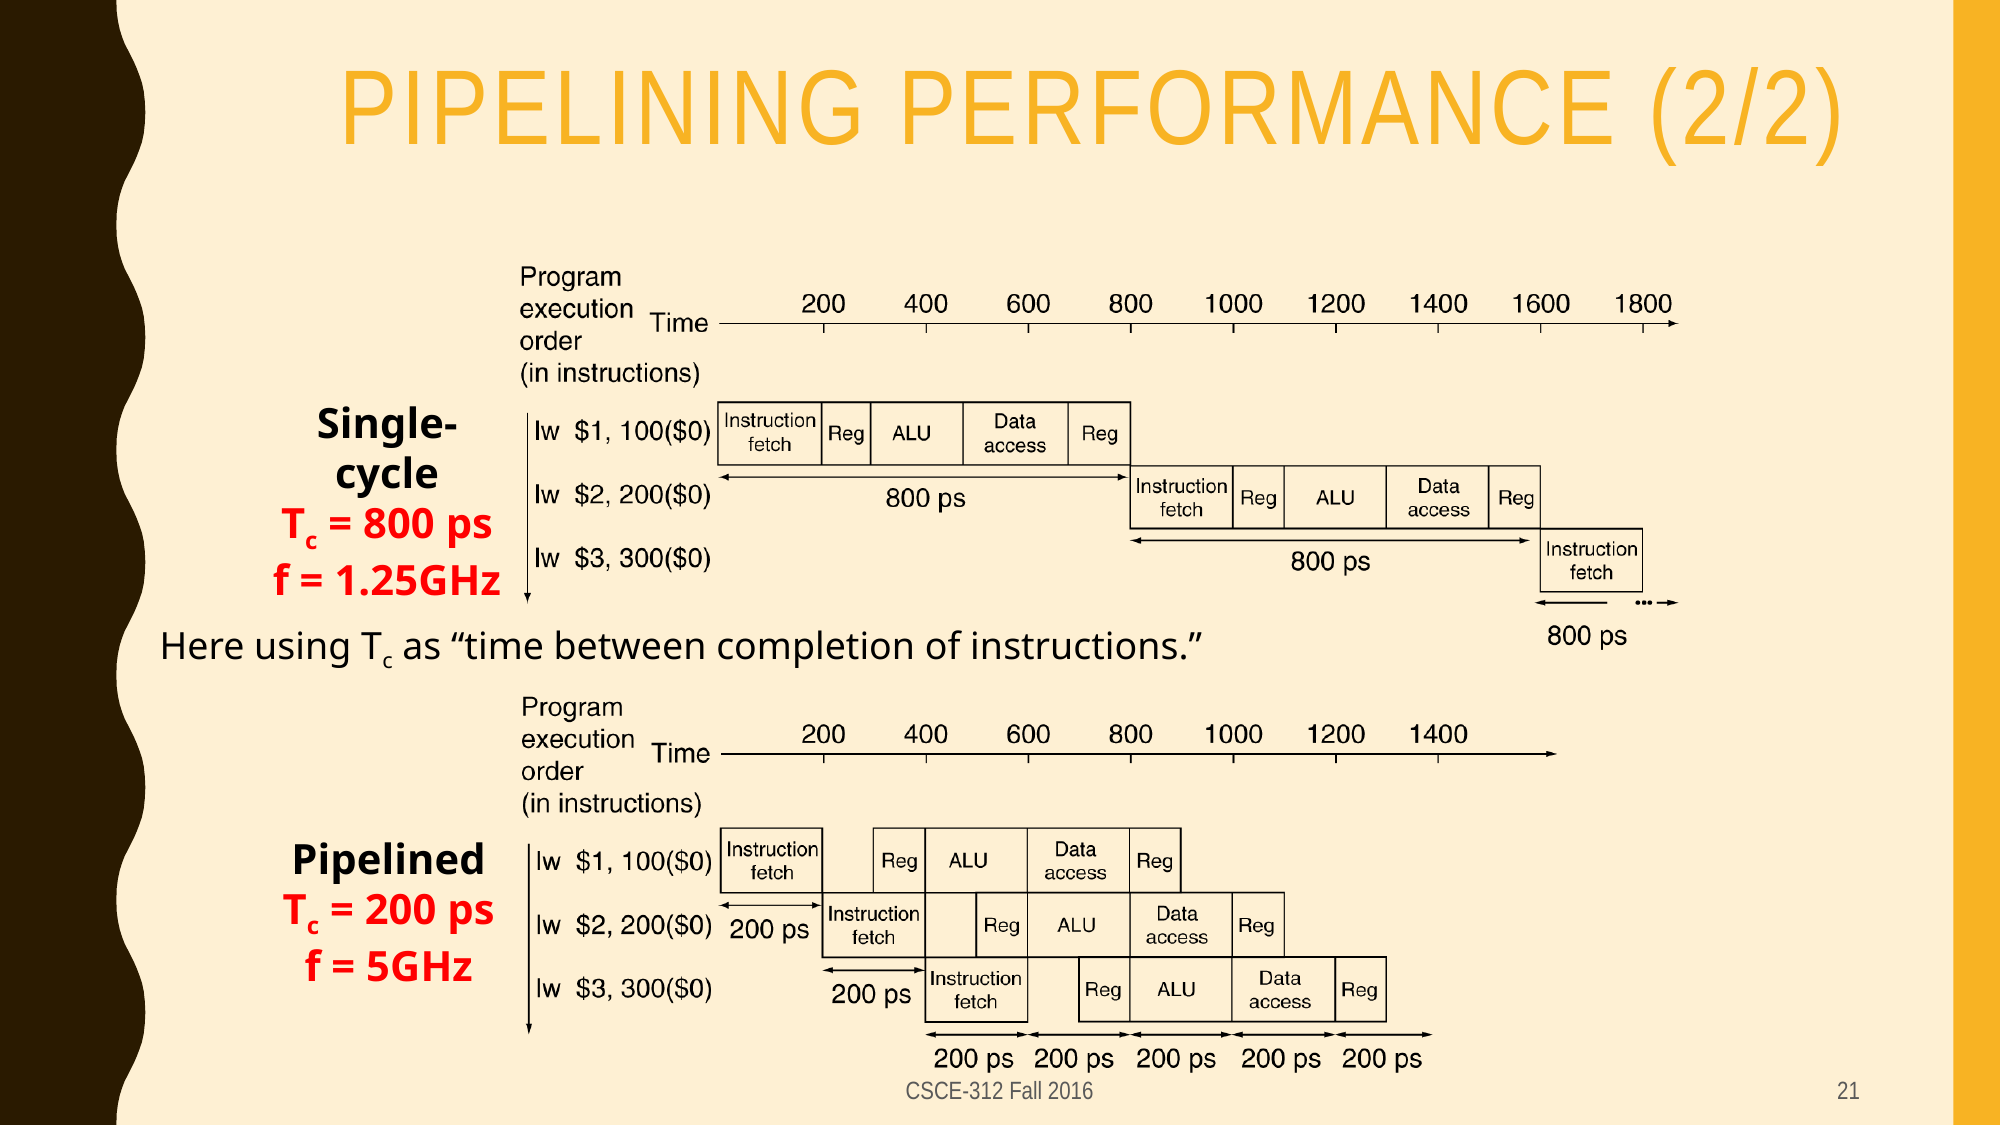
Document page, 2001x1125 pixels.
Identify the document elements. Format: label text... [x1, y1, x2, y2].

title Pipelining Performance (2/2) [324, 45, 1901, 233]
text_box Here using Tc as “time between completion of instructions.” [144, 614, 519, 726]
text_box Single-cycle Tc = 800 ps f = 1.25GHz [249, 389, 519, 612]
text_box Pipelined Tc = 200 ps f = 5GHz [264, 825, 513, 997]
footer CSCE-312 Fall 2016 [662, 1073, 1338, 1119]
picture [519, 262, 1679, 1073]
slide_number 21 [1412, 1061, 1875, 1119]
